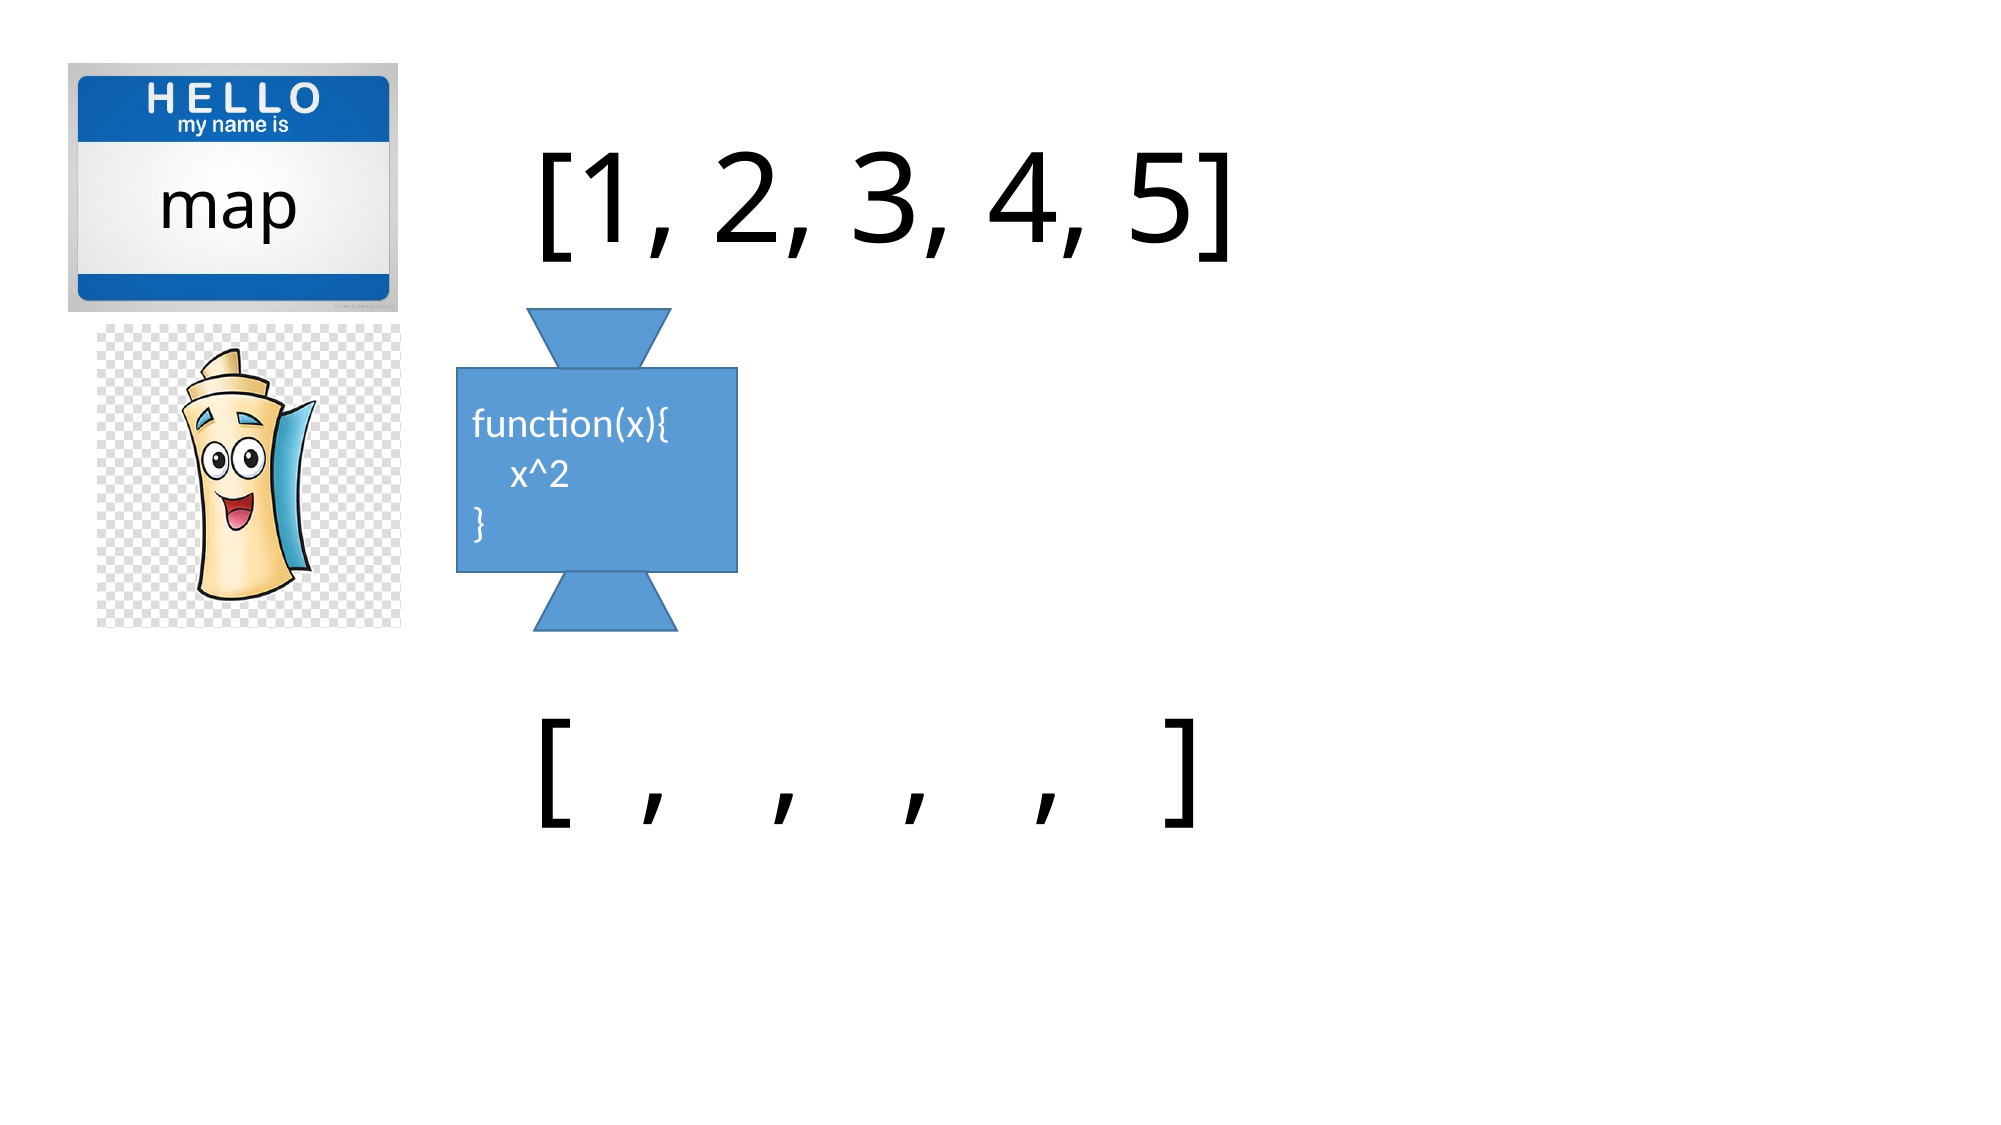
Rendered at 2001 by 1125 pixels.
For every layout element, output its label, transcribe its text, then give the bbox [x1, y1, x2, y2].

text_box [ , , , , ] [517, 675, 1527, 841]
picture [97, 324, 401, 628]
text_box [457, 309, 737, 631]
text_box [68, 63, 398, 312]
text_box [1, 2, 3, 4, 5] [518, 109, 1528, 275]
